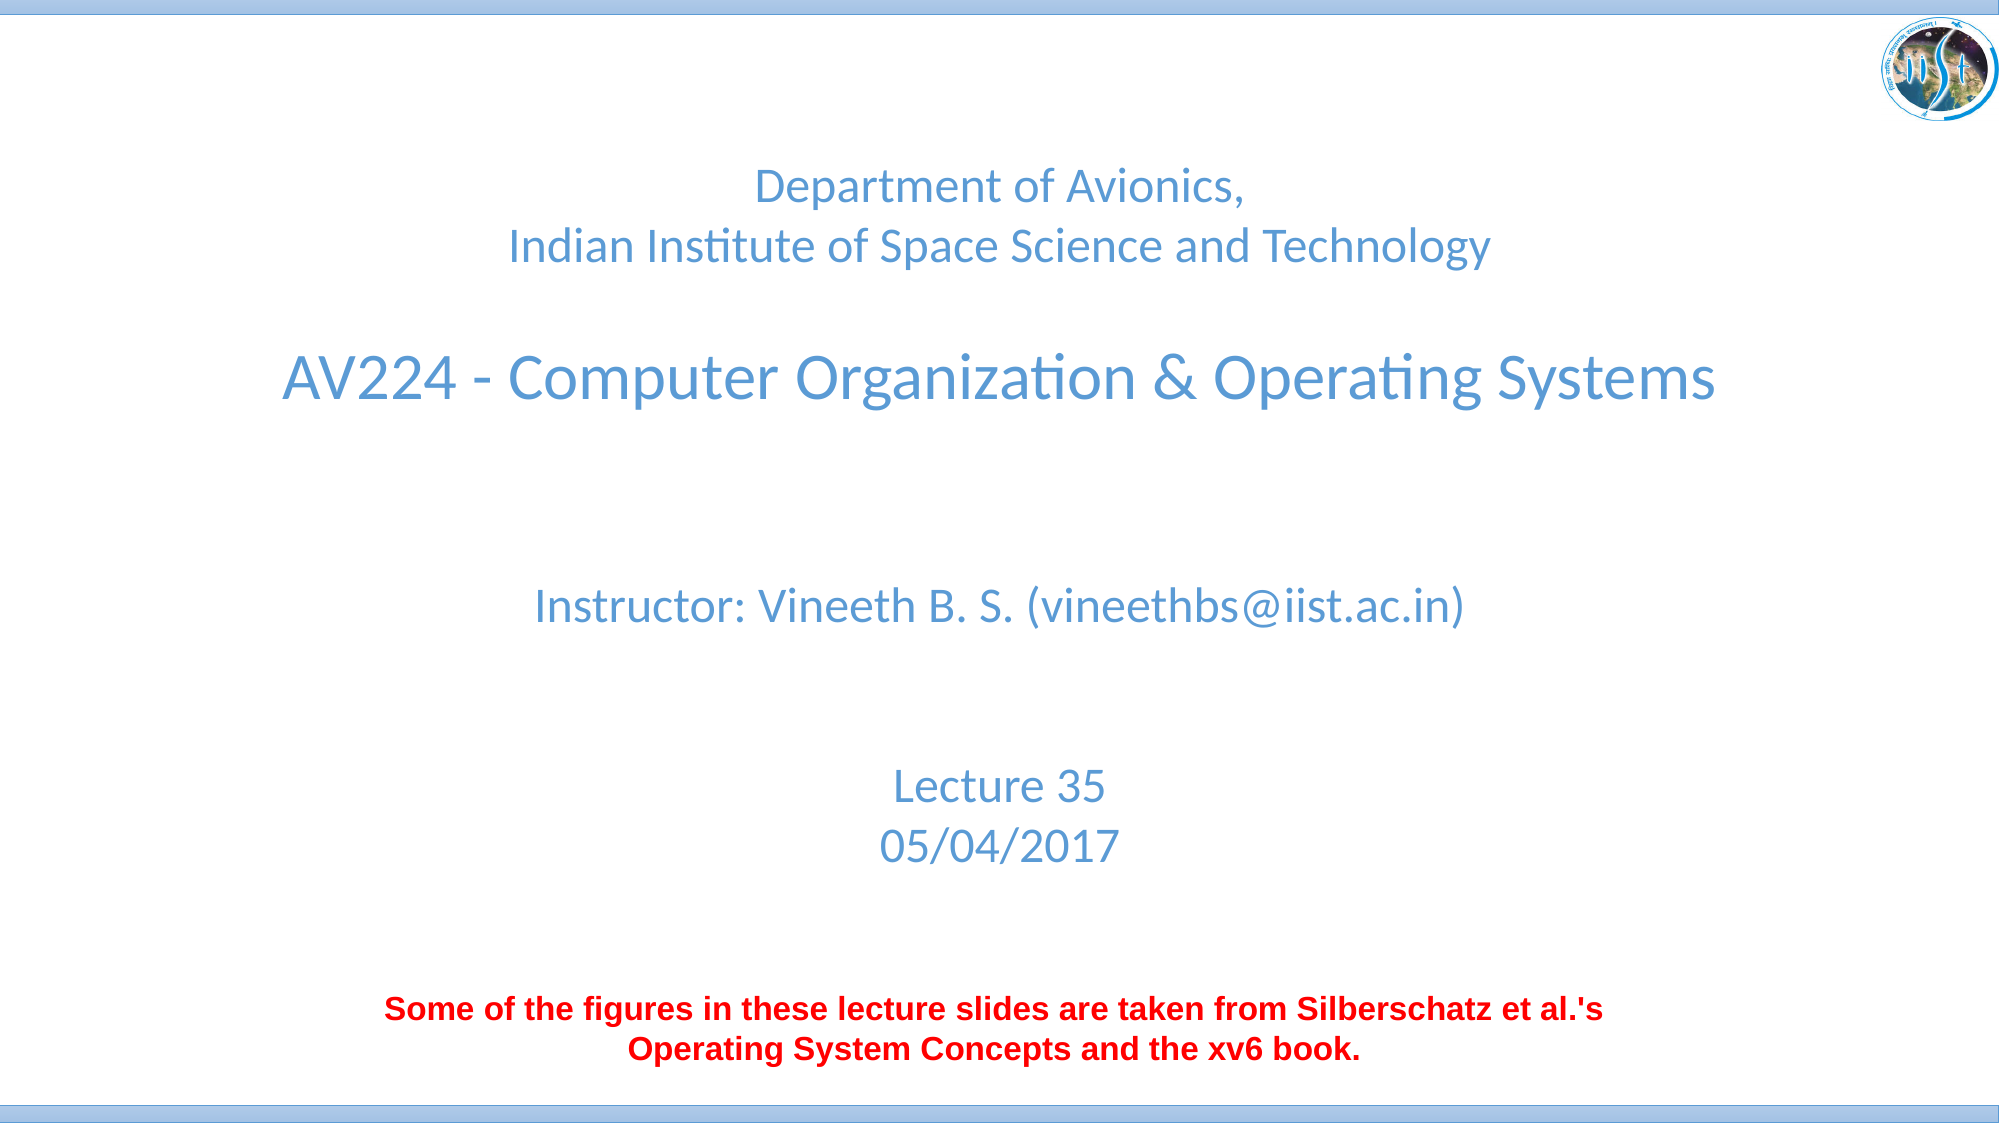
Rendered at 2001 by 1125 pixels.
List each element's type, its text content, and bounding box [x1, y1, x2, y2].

picture [1954, 79, 1999, 121]
picture [1881, 17, 1999, 121]
text_box Some of the figures in these lecture slides are taken from Silberschatz et al.'s Operating System Concepts and the xv6 book. [244, 997, 1745, 1058]
text_box [0, 1105, 1999, 1123]
text_box [0, 0, 1999, 15]
text_box Department of Avionics, Indian Institute of Space Science and Technology AV224 - Computer Organization & Operating Systems Instructor: Vineeth B. S. (vineethbs@iist.ac.in) Lecture 35 05/04/2017 [185, 145, 1815, 880]
